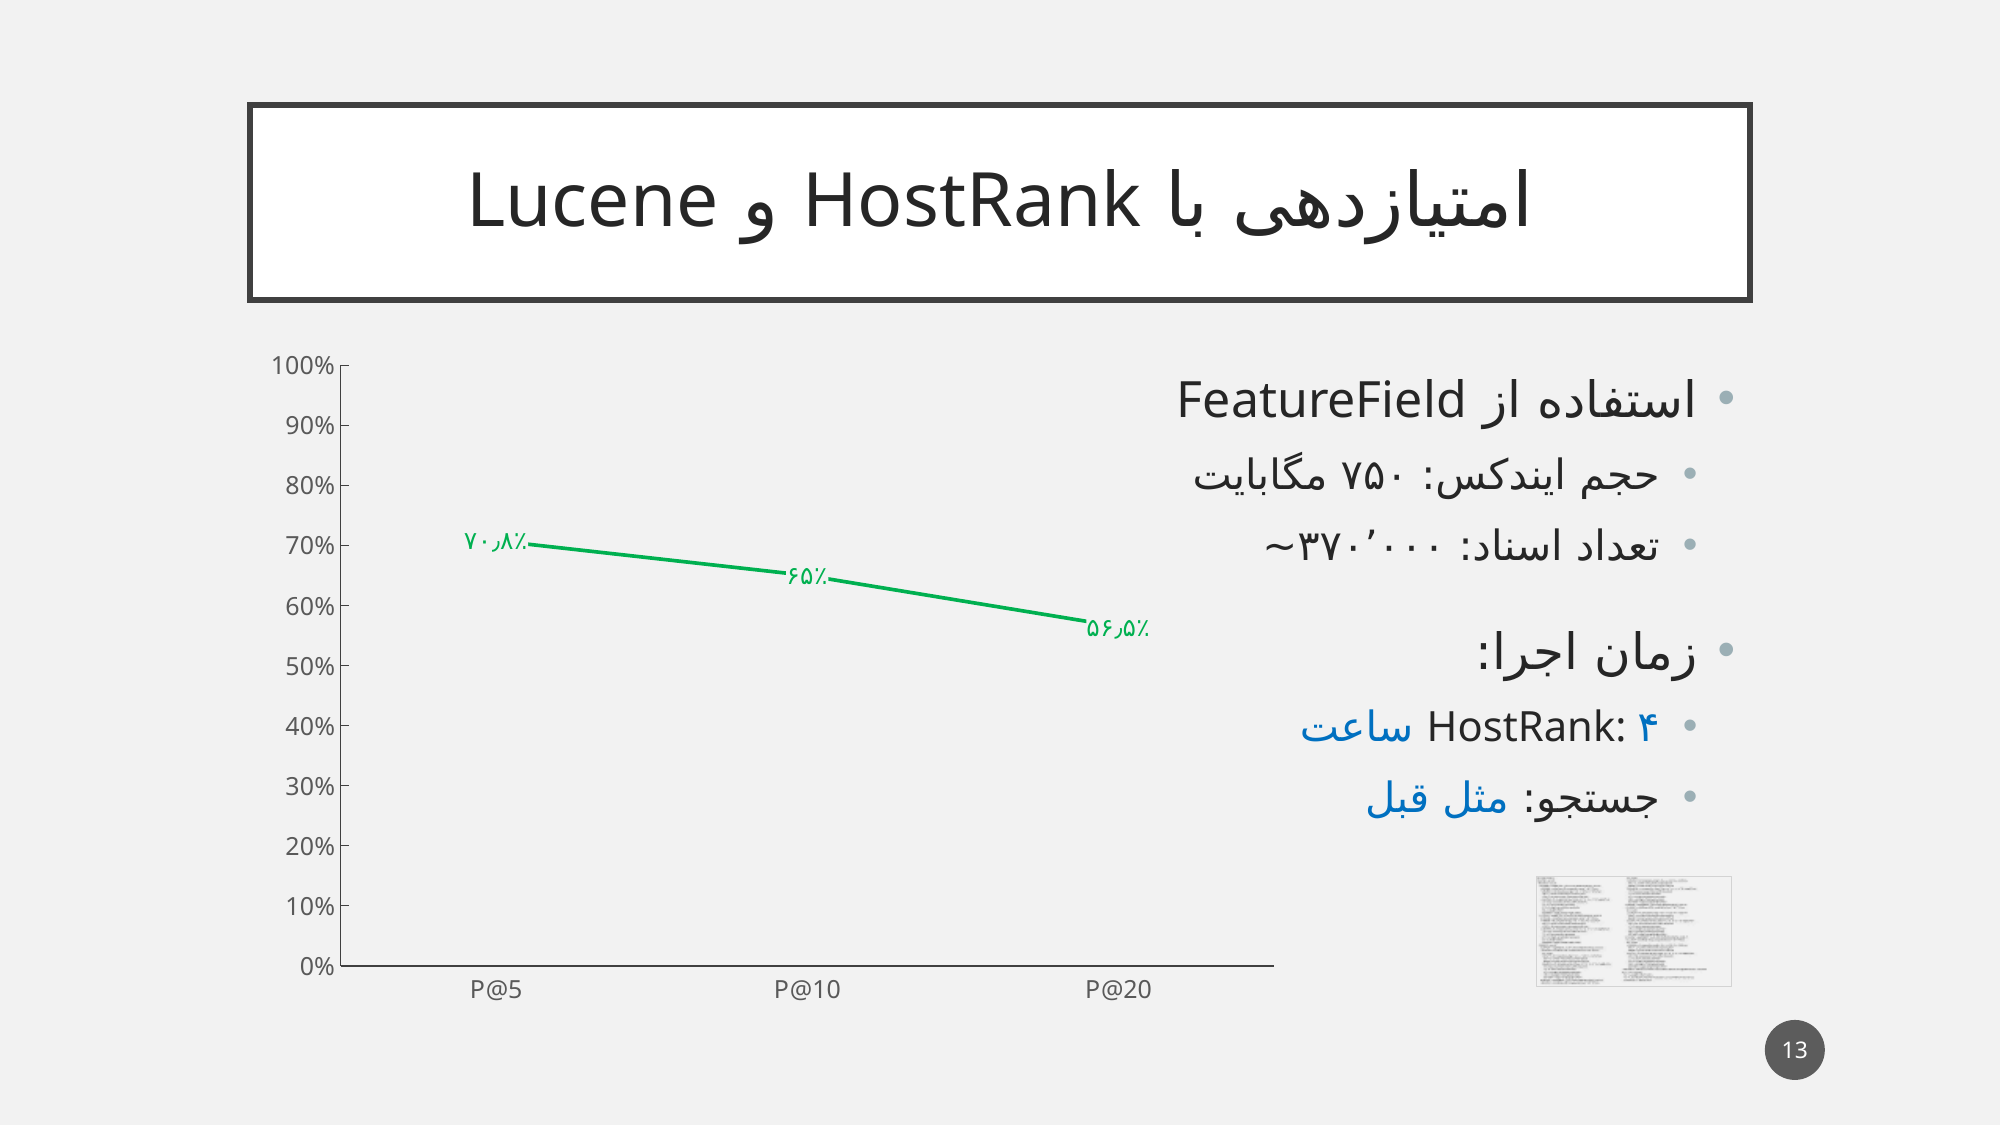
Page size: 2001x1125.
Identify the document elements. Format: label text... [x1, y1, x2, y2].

chart [249, 334, 1295, 1020]
title امتیازدهی با HostRank و Lucene [247, 102, 1753, 303]
list استفاده از FeatureField حجم ایندکس: ۷۵۰ مگابایت تعداد اسناد: ۳۷۰٬۰۰۰~ زمان اجرا: HostRank: ۴ ساعت جستجو: مثل قبل [1295, 360, 1750, 960]
picture [1537, 877, 1731, 986]
slide_number 13 [1764, 1019, 1825, 1080]
